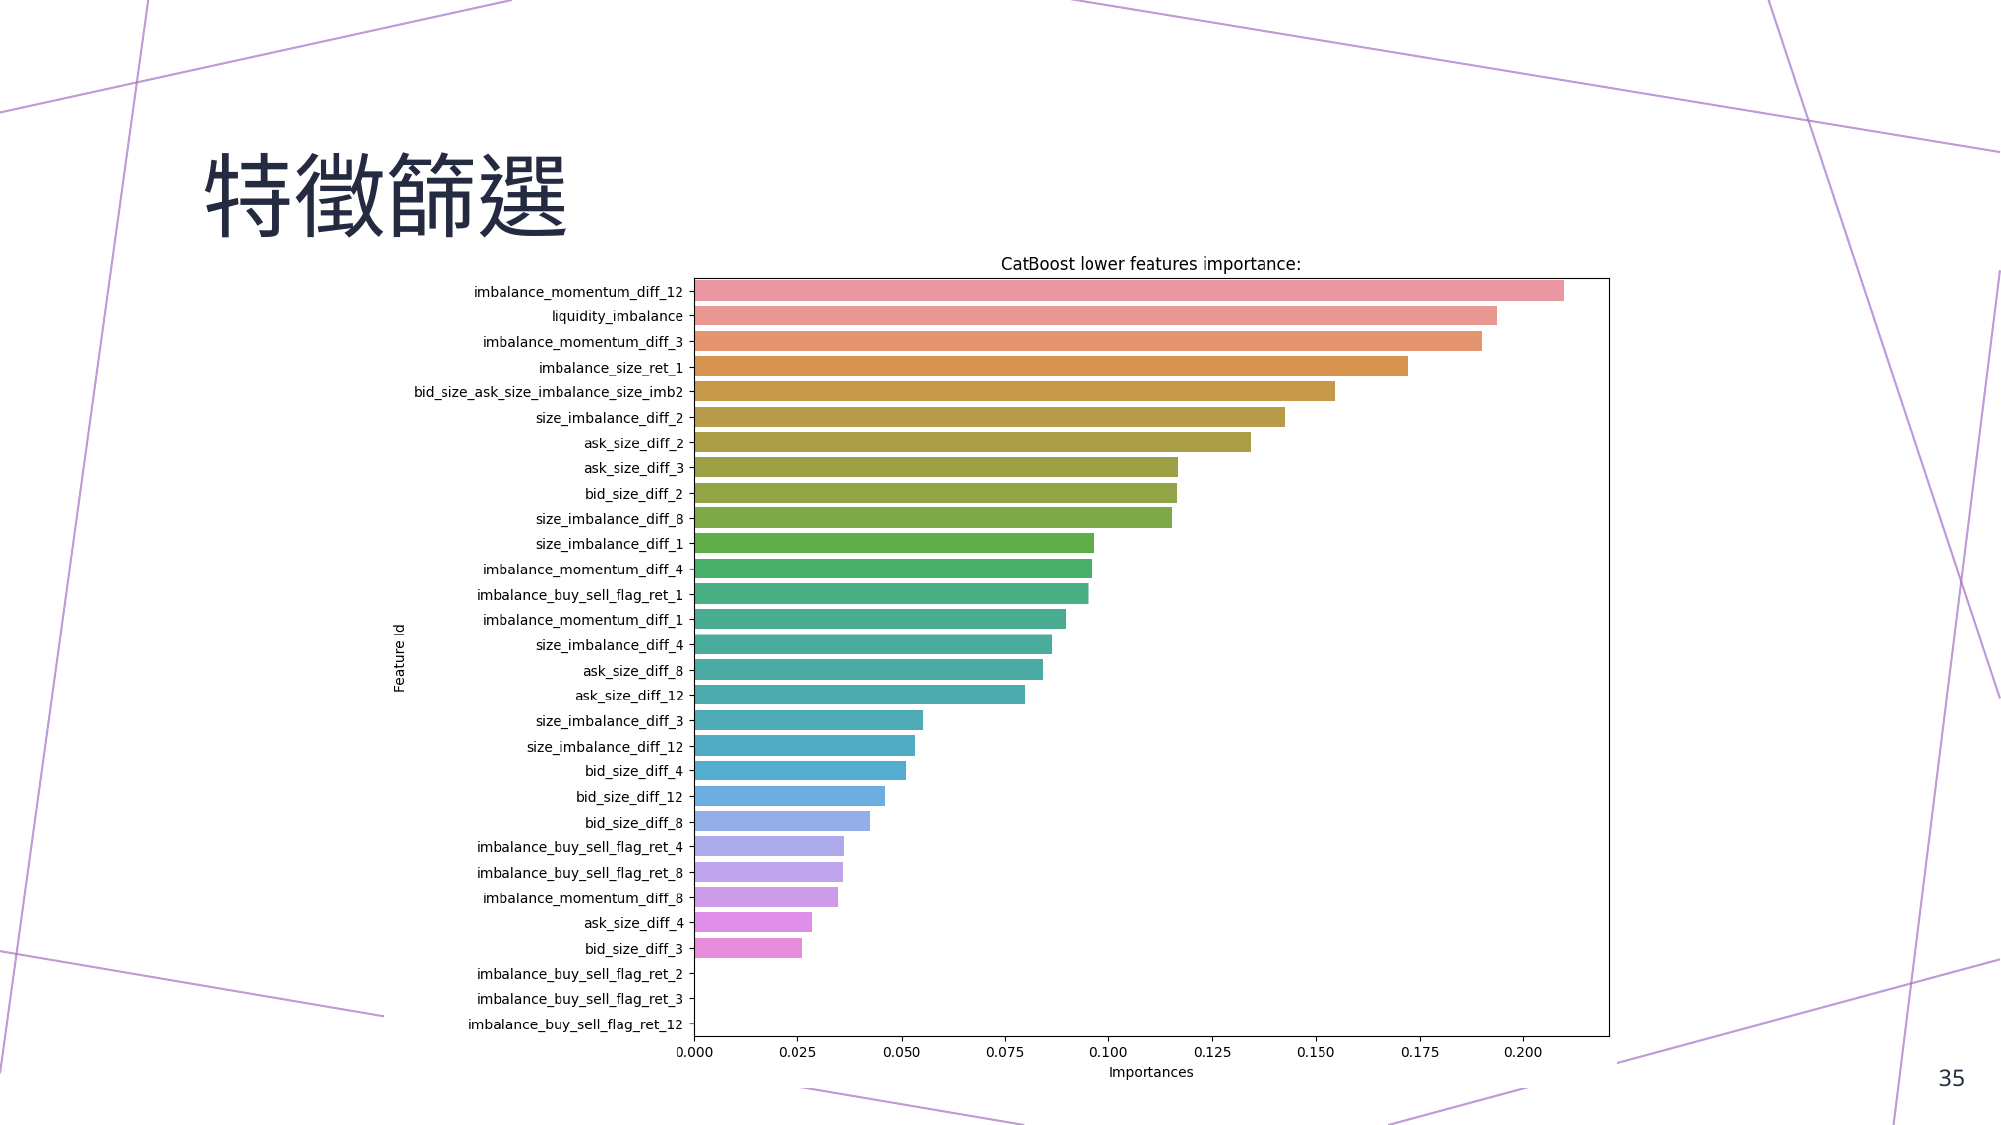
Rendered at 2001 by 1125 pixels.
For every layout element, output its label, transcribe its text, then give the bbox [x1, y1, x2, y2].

slide_number 35 [1903, 1049, 1981, 1110]
title 特徵篩選 [187, 87, 1813, 315]
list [384, 246, 1617, 1088]
